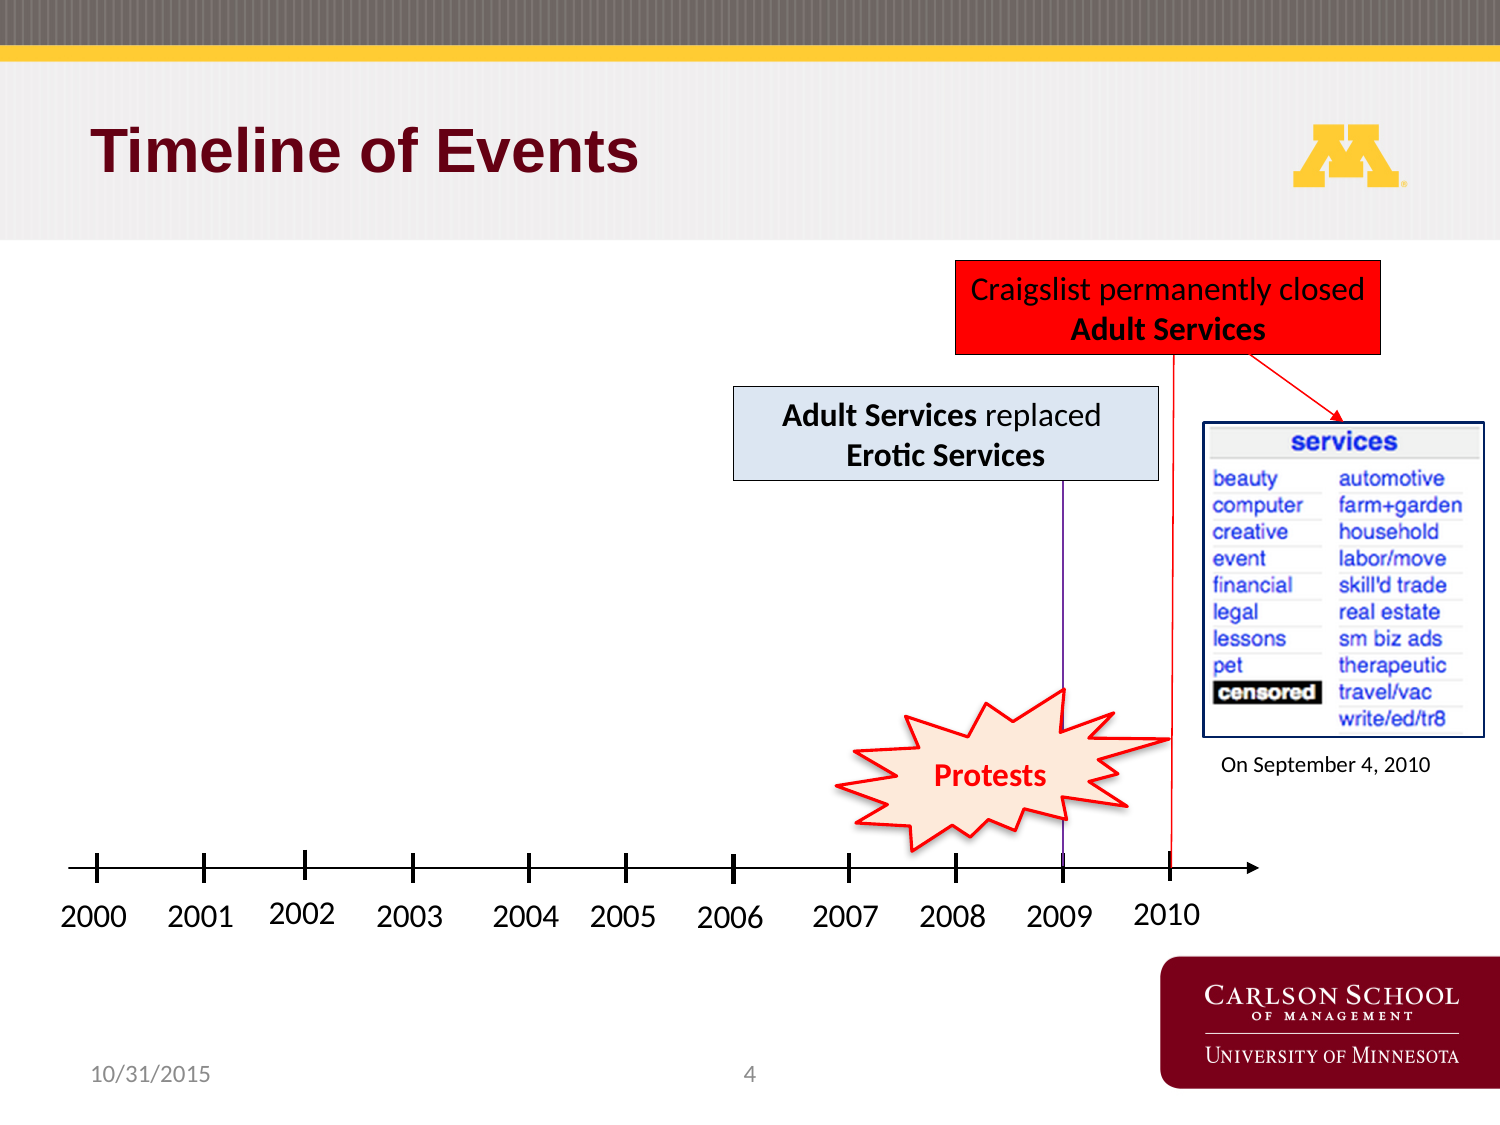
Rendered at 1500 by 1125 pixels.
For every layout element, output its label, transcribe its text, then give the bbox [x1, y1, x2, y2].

title Timeline of Events [75, 61, 1425, 233]
text_box Craigslist permanently closed Adult Services [955, 260, 1381, 355]
text_box Protests [1068, 712, 1166, 808]
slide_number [75, 1042, 425, 1103]
text_box 2005 [574, 886, 682, 942]
text_box On September 4, 2010 [1206, 746, 1482, 784]
text_box 2010 [1118, 884, 1226, 940]
slide_number 4 [575, 1042, 925, 1103]
text_box 2000 [45, 886, 152, 942]
text_box 2007 [797, 886, 904, 942]
text_box 2006 [681, 888, 789, 943]
text_box 2001 [152, 886, 260, 942]
picture [0, 0, 1500, 1125]
text_box 2009 [1011, 886, 1119, 942]
text_box 2002 [253, 883, 361, 939]
text_box Protests [835, 692, 1058, 852]
text_box 2004 [477, 886, 574, 942]
text_box Adult Services replaced Erotic Services [733, 386, 1159, 481]
text_box 2008 [904, 886, 1011, 942]
text_box 2003 [361, 886, 469, 942]
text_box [1243, 350, 1344, 423]
